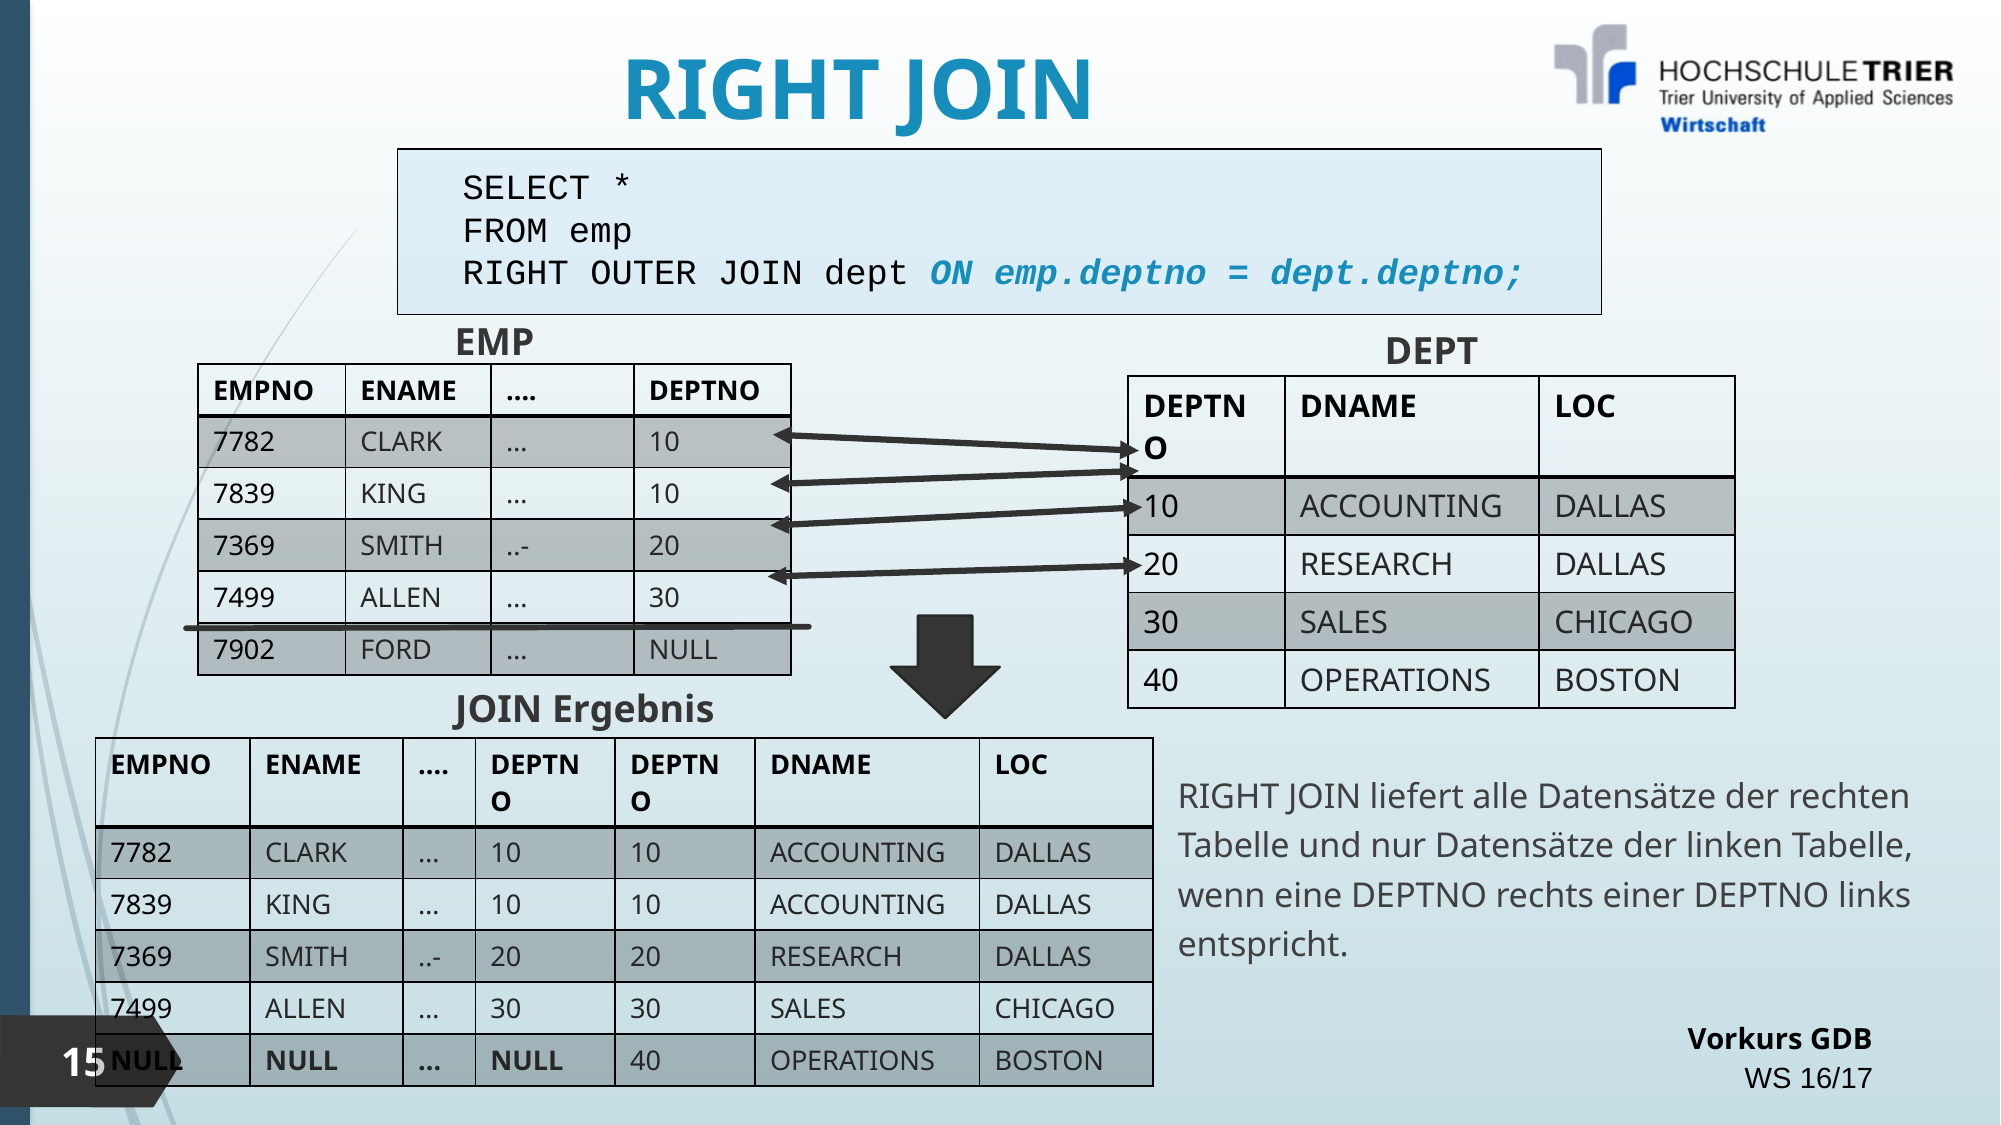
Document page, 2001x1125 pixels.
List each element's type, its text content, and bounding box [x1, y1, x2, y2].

table_cell DALLAS [980, 879, 1152, 929]
table_cell … [404, 983, 475, 1033]
text_box EMP [283, 311, 706, 371]
table_header EMPNO [96, 739, 249, 825]
table_cell … [492, 468, 633, 518]
table_cell CHICAGO [1540, 593, 1734, 649]
table_cell 20 [476, 931, 614, 981]
table_cell ACCOUNTING [756, 879, 979, 929]
table_cell KING [346, 468, 490, 518]
table_header DEPTNO [476, 739, 614, 825]
table_cell BOSTON [980, 1035, 1152, 1085]
table_cell SMITH [635, 630, 790, 634]
table_cell SALES [1286, 593, 1538, 649]
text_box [772, 434, 1140, 451]
table_header LOC [1540, 377, 1734, 475]
table_cell 7839 [96, 879, 249, 929]
table_cell 7369 [96, 931, 249, 981]
table_header DEPTNO [1129, 377, 1284, 475]
table_cell 7839 [199, 468, 345, 518]
table_cell … [492, 572, 633, 622]
title RIGHT JOIN [186, 28, 1532, 151]
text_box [769, 506, 1143, 526]
table_cell 30 [616, 983, 754, 1033]
table_cell 7499 [96, 983, 249, 1033]
table_cell 20 [635, 520, 790, 570]
table_cell 7369 [199, 520, 345, 570]
table_cell ACCOUNTING [1286, 479, 1538, 534]
picture [1548, 13, 1966, 141]
text_box SELECT * FROM emp RIGHT OUTER JOIN dept ON emp.deptno = dept.deptno; [397, 148, 1602, 315]
table_cell 20 [1129, 536, 1284, 592]
table_cell BOSTON [1540, 651, 1734, 707]
table_cell NULL [96, 1035, 249, 1085]
table_cell 10 [616, 879, 754, 929]
table_cell SMITH [251, 931, 402, 981]
table_cell 10 [635, 468, 790, 518]
table_cell 40 [616, 1035, 754, 1085]
table_cell CLARK [346, 418, 490, 467]
table_cell 10 [476, 829, 614, 878]
table_cell CLARK [251, 829, 402, 878]
table_cell FORD [346, 637, 490, 674]
table_cell 20 [616, 931, 754, 981]
table_header ENAME [346, 371, 490, 414]
table_cell NULL [476, 1035, 614, 1085]
table_header DNAME [756, 739, 979, 825]
table_cell 10 [1129, 479, 1284, 534]
table_cell DALLAS [1540, 536, 1734, 592]
table_cell ALLEN [251, 983, 402, 1033]
table_cell RESEARCH [1286, 536, 1538, 592]
table_cell OPERATIONS [756, 1035, 979, 1085]
table_cell KING [251, 879, 402, 929]
table_cell ACCOUNTING [756, 829, 979, 878]
table_cell DALLAS [1540, 479, 1734, 534]
table_cell 30 [1129, 593, 1284, 649]
table_cell 7499 [199, 572, 345, 622]
table_cell 30 [476, 983, 614, 1033]
table_cell 30 [635, 572, 790, 622]
table_cell 7902 [199, 637, 345, 674]
table_cell 10 [476, 879, 614, 929]
table_cell … [404, 829, 475, 878]
table_cell NULL [635, 637, 790, 674]
table_header DEPTNO [635, 365, 790, 414]
table_header …. [492, 371, 633, 414]
table_cell 40 [1129, 651, 1284, 707]
table_cell RESEARCH [756, 931, 979, 981]
table_cell DALLAS [980, 829, 1152, 878]
table_header …. [404, 739, 475, 825]
table_cell ..- [492, 520, 633, 570]
table_header DNAME [1286, 380, 1538, 475]
table_cell … [404, 1035, 475, 1085]
table_header ENAME [251, 739, 402, 825]
table_cell DALLAS [980, 931, 1152, 981]
text_box DEPT [1220, 319, 1643, 380]
text_box JOIN Ergebnis [373, 677, 797, 738]
table_cell SALES [756, 983, 979, 1033]
table_cell 10 [616, 829, 754, 878]
table_header LOC [980, 739, 1152, 825]
table_cell 7782 [199, 418, 345, 467]
table_cell … [492, 637, 633, 674]
table_cell ..- [404, 931, 475, 981]
text_box RIGHT JOIN liefert alle Datensätze der rechten Tabelle und nur Datensätze der linken Tabelle, wenn eine DEPTNO rechts einer DEPTNO links entspricht. [1162, 759, 1971, 972]
table_cell … [492, 418, 633, 467]
table_cell 7782 [96, 829, 249, 878]
table_cell OPERATIONS [1286, 651, 1538, 707]
table_cell 10 [635, 418, 790, 467]
table_cell ALLEN [346, 572, 490, 622]
text_box [889, 614, 1001, 720]
table_cell NULL [251, 1035, 402, 1085]
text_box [767, 565, 1143, 577]
table_cell … [404, 879, 475, 929]
table_header EMPNO [199, 365, 345, 414]
table_cell CHICAGO [980, 983, 1152, 1033]
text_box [770, 470, 1140, 485]
table_header DEPTNO [616, 739, 754, 825]
table_cell SMITH [346, 520, 490, 570]
